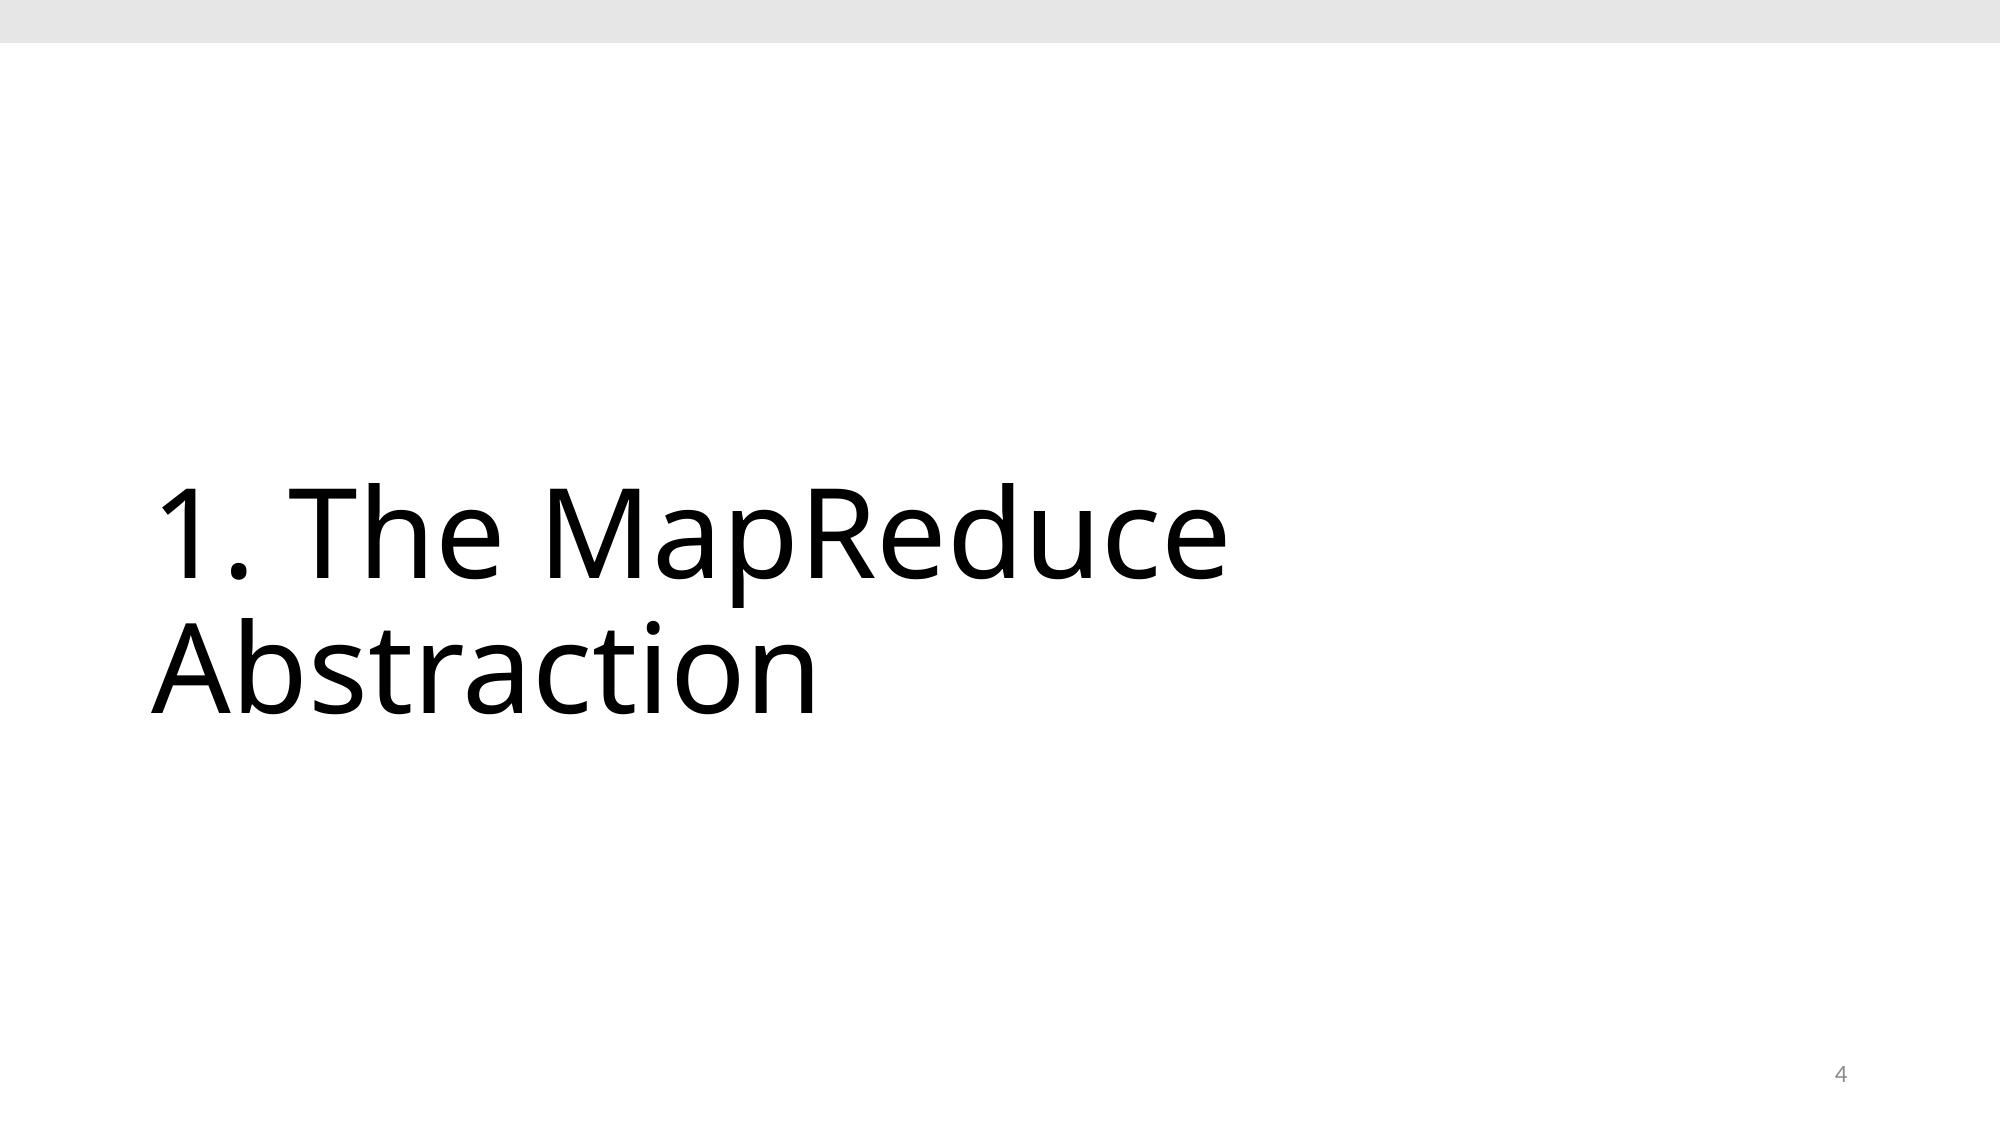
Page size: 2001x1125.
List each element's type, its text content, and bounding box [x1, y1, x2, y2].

text_box [0, 0, 2000, 44]
title 1. The MapReduce Abstraction [136, 280, 1862, 749]
slide_number 4 [1412, 1042, 1863, 1103]
